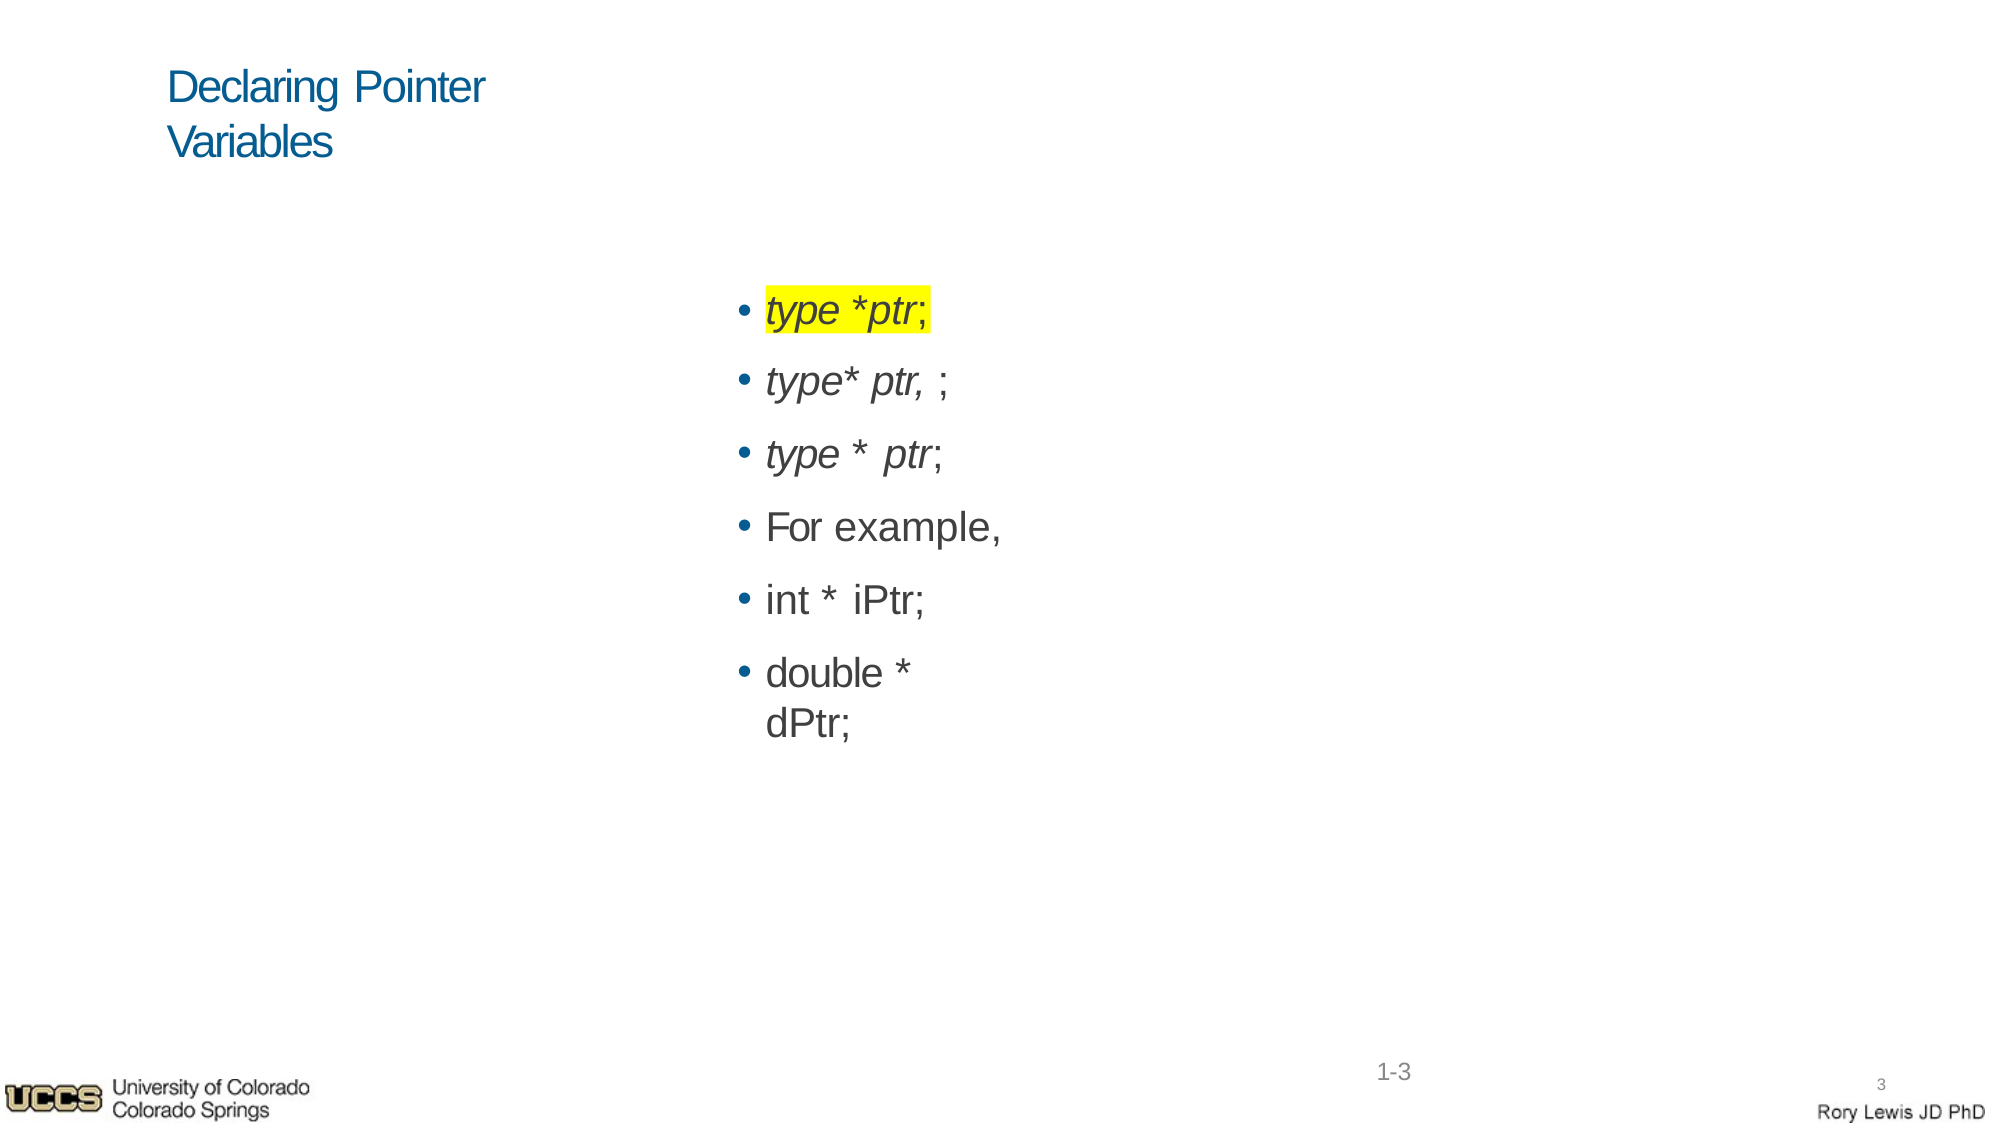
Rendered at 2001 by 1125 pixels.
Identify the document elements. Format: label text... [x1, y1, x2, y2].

text_box type* ptr, ; type * ptr; For example, int * iPtr; double * dPtr; [735, 328, 1009, 746]
picture [5, 1079, 1985, 1123]
text_box 3 [1870, 1073, 1894, 1095]
text_box 1-3 [1374, 1054, 1418, 1116]
title Declaring Pointer Variables [164, 55, 663, 246]
text_box • [735, 281, 755, 328]
text_box type *ptr; [765, 285, 931, 328]
